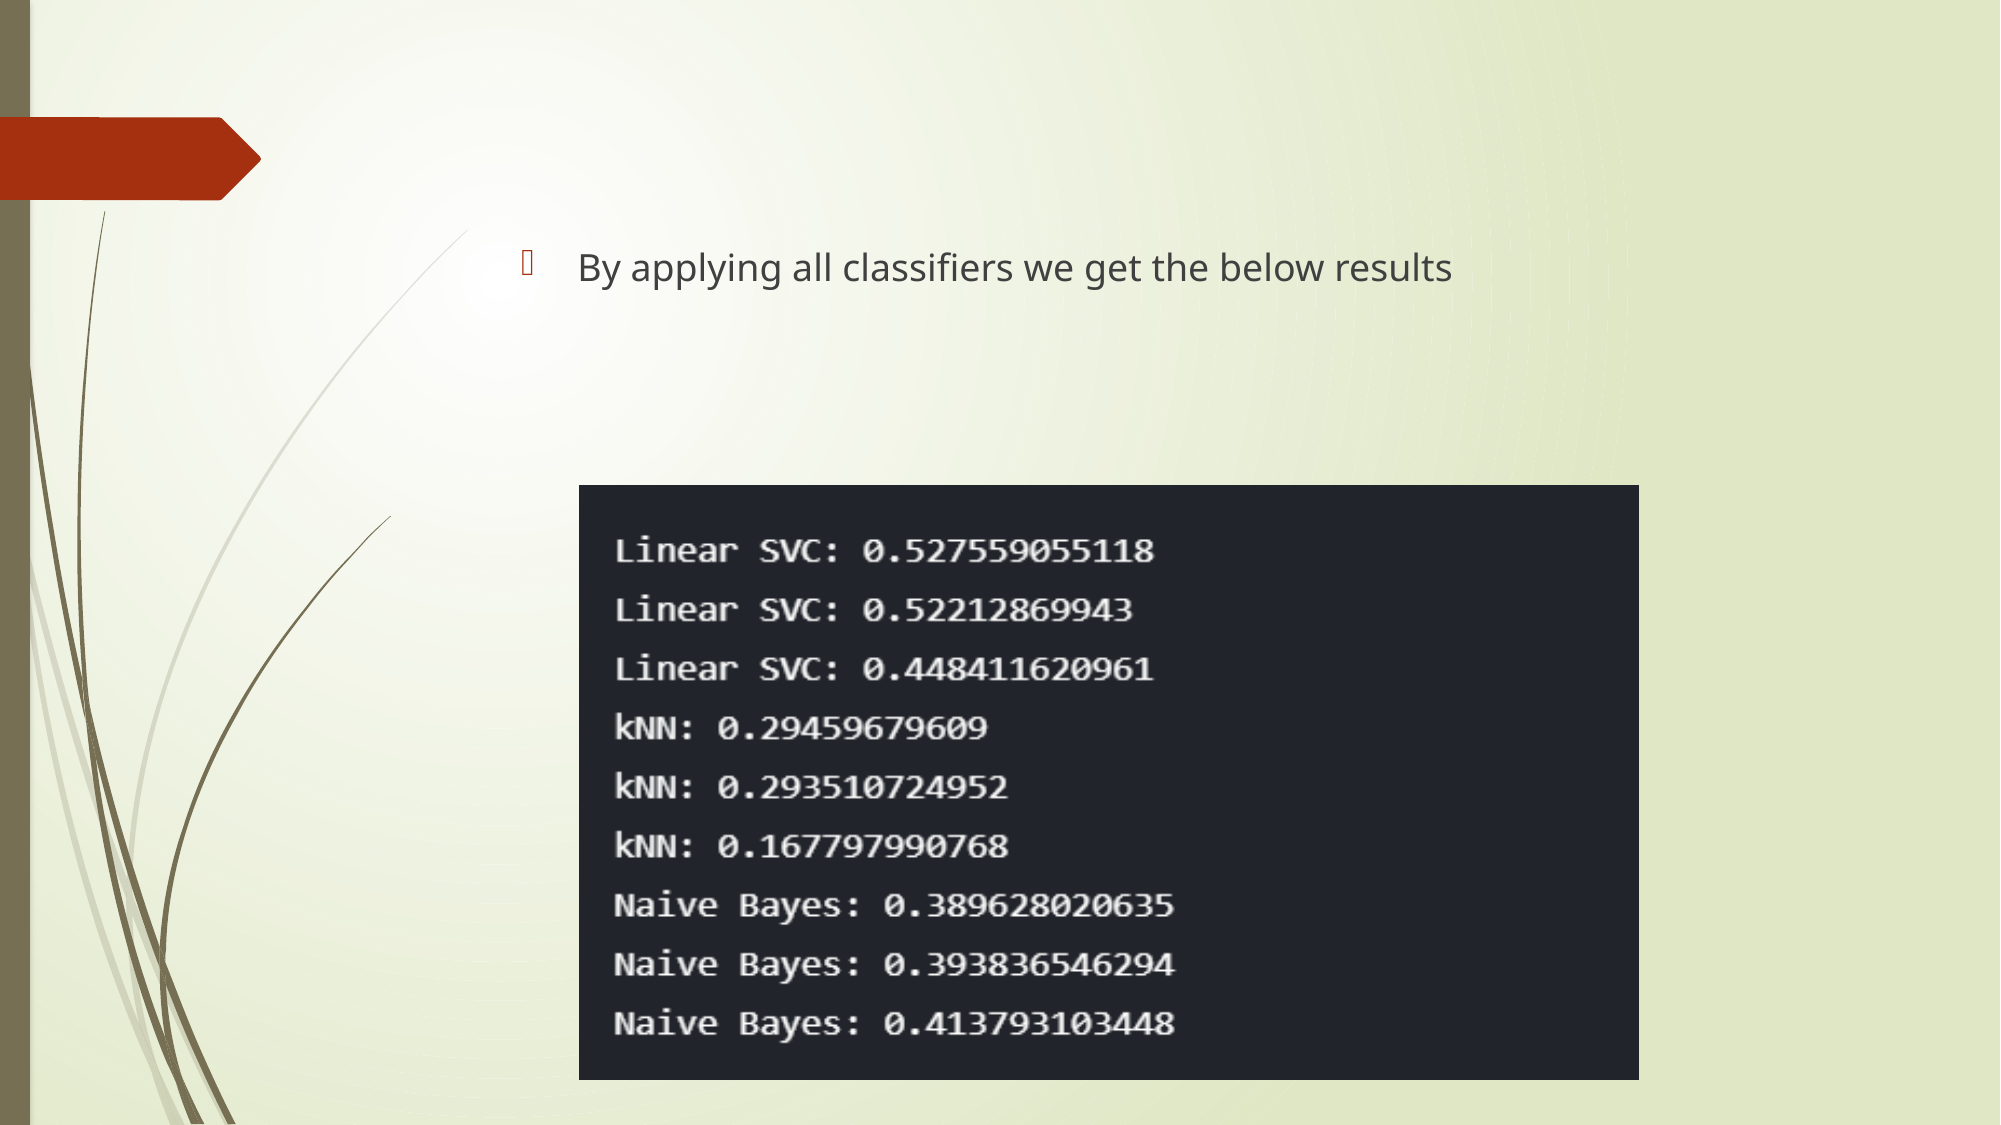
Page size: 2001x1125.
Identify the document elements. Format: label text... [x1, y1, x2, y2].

picture [579, 485, 1639, 1080]
list By applying all classifiers we get the below results [506, 236, 1969, 857]
